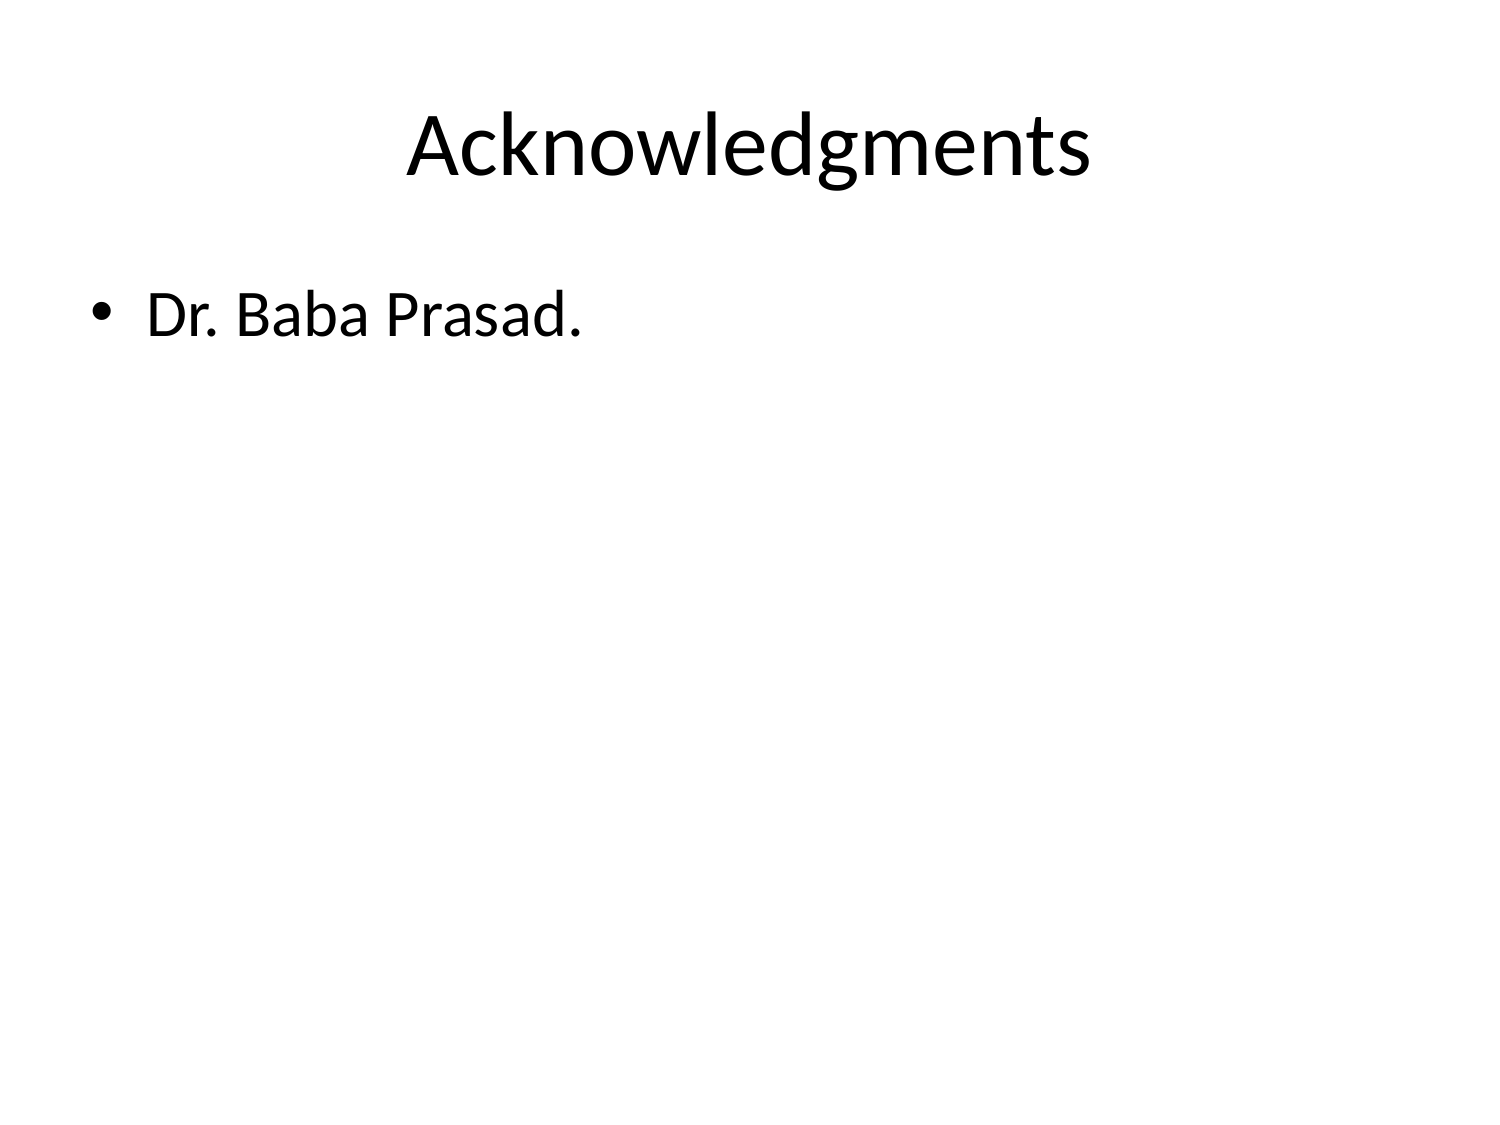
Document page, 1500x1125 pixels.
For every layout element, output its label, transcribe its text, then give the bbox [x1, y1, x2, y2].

title Acknowledgments [75, 45, 1425, 233]
list Dr. Baba Prasad. [75, 262, 1425, 1005]
